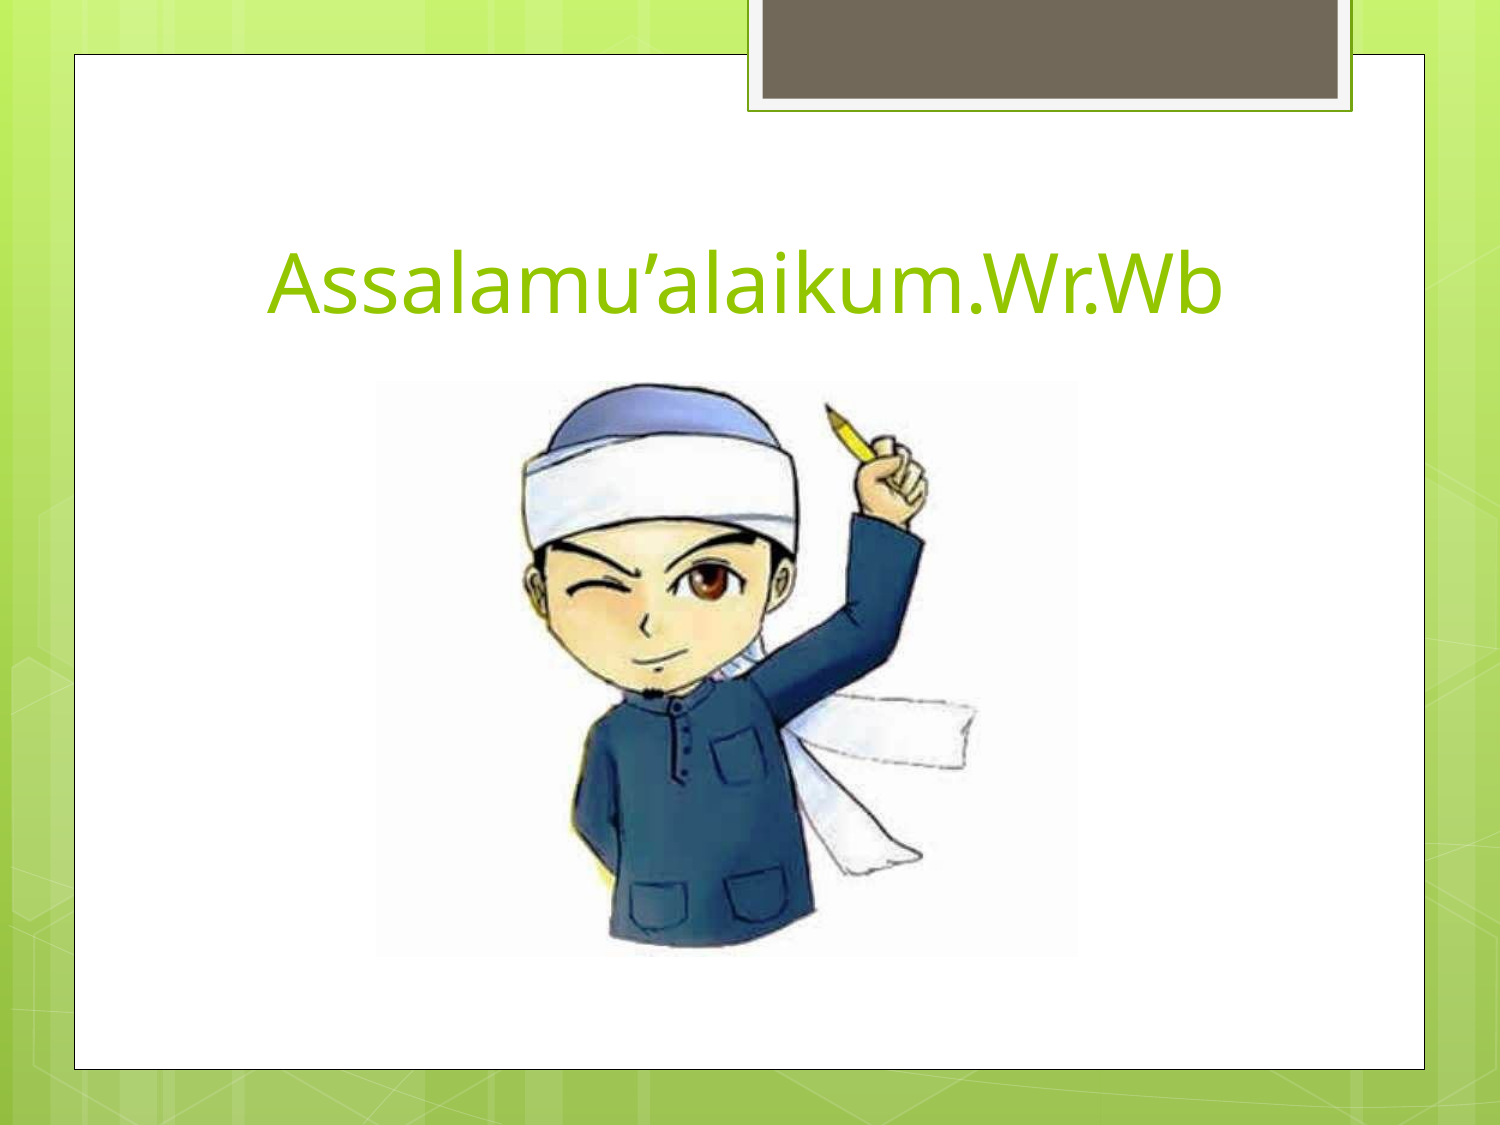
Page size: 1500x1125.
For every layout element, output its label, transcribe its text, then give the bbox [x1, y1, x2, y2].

title Assalamu’alaikum.Wr.Wb [171, 137, 1324, 338]
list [375, 380, 1078, 957]
